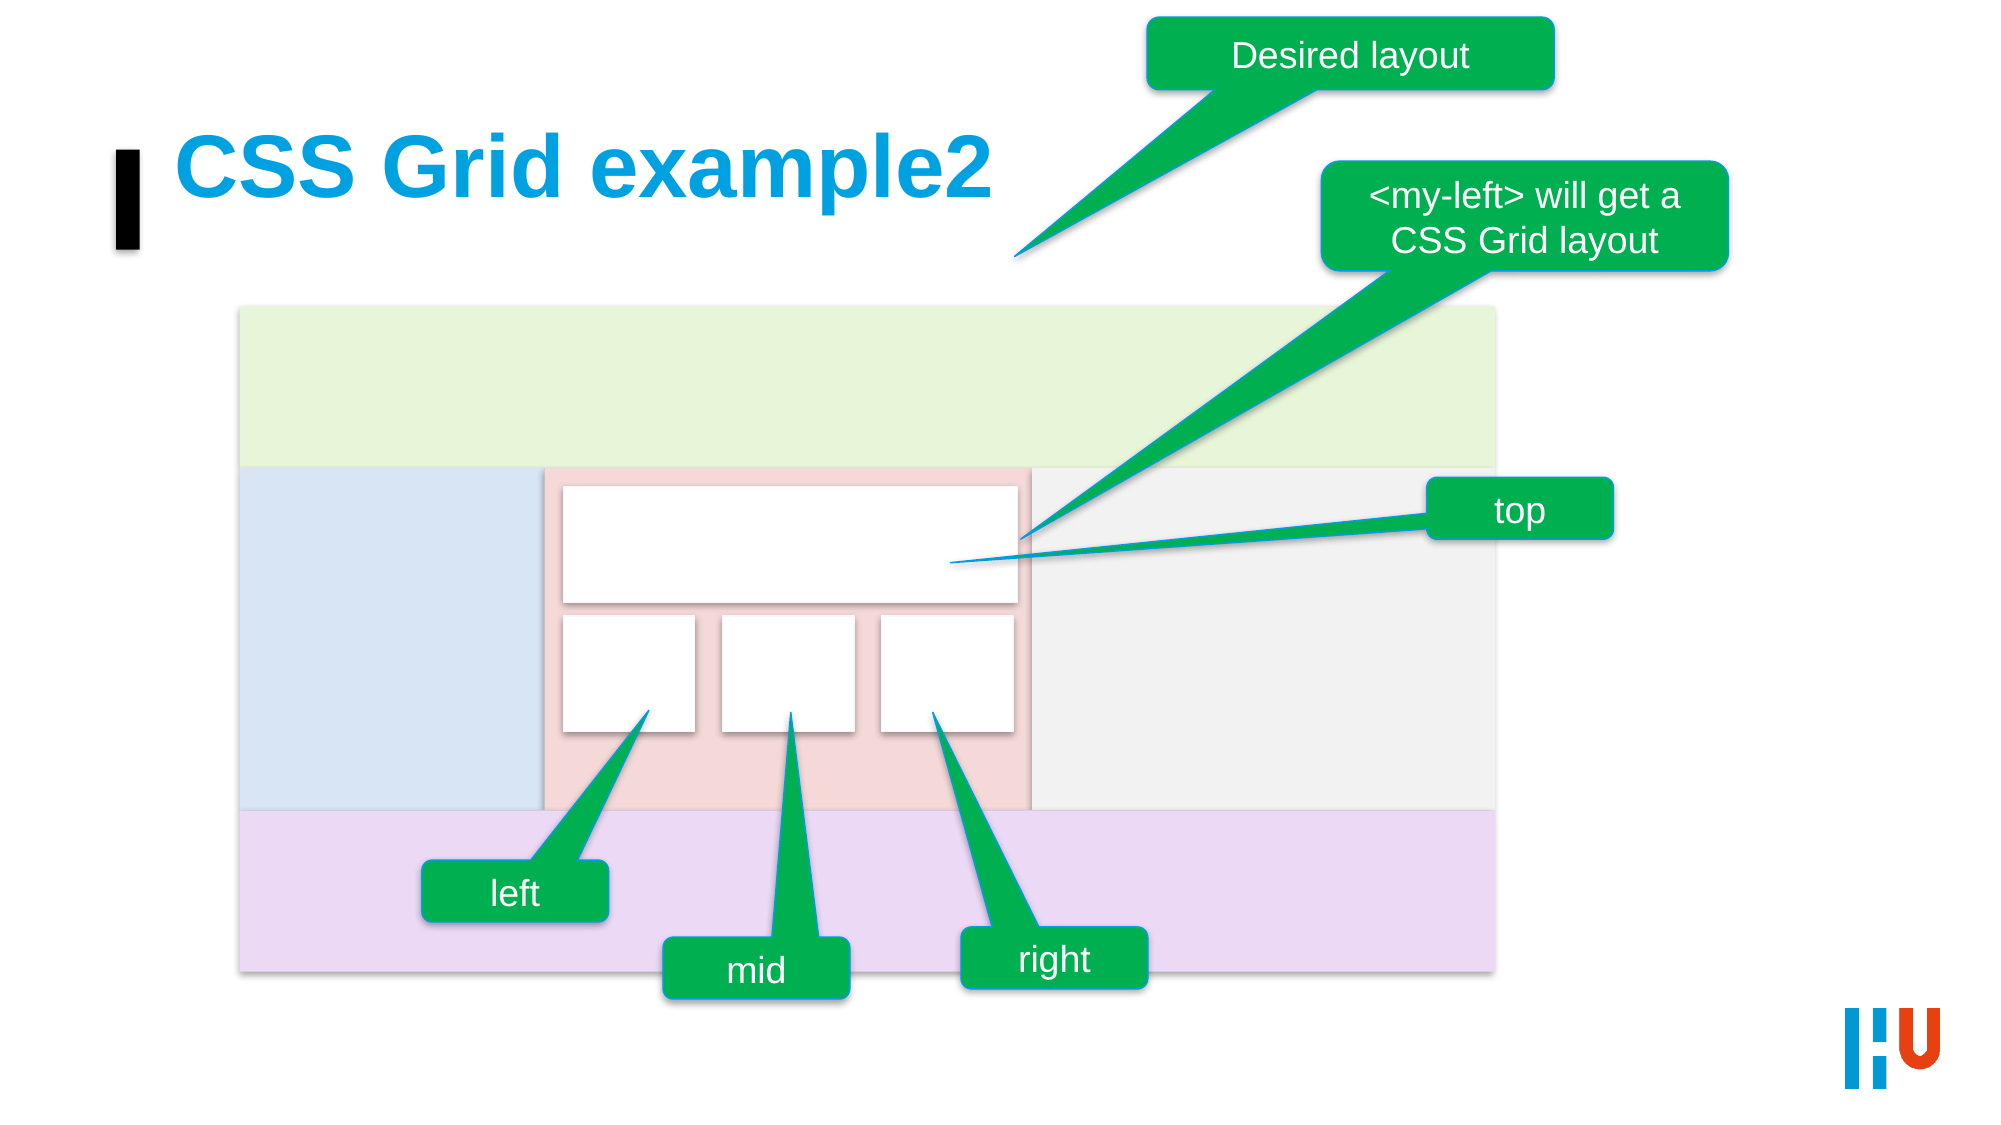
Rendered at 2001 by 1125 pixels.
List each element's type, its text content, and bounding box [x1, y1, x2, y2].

text_box right [960, 980, 1149, 990]
text_box <my-left> will get a CSS Grid layout [1320, 160, 1730, 304]
title CSS Grid example2 [159, 53, 1032, 271]
picture [1860, 1008, 1940, 1089]
text_box Desired layout [1014, 16, 1555, 258]
text_box mid [662, 980, 851, 1000]
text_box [239, 306, 1496, 972]
text_box top [1500, 476, 1615, 540]
